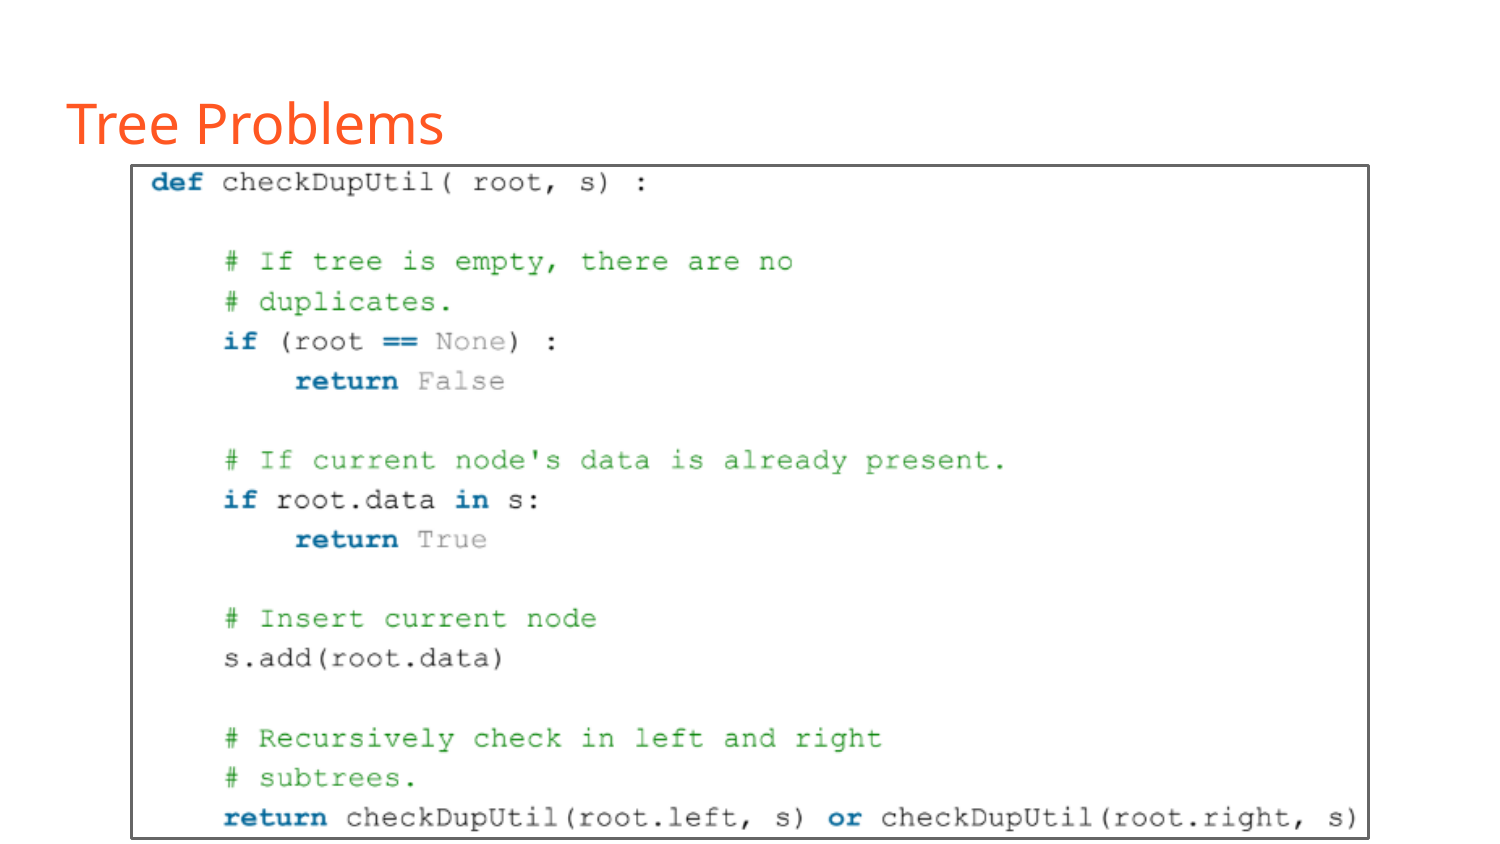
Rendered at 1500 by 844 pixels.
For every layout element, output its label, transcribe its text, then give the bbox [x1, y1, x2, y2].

title Tree Problems [51, 72, 1449, 167]
picture [132, 166, 1368, 838]
